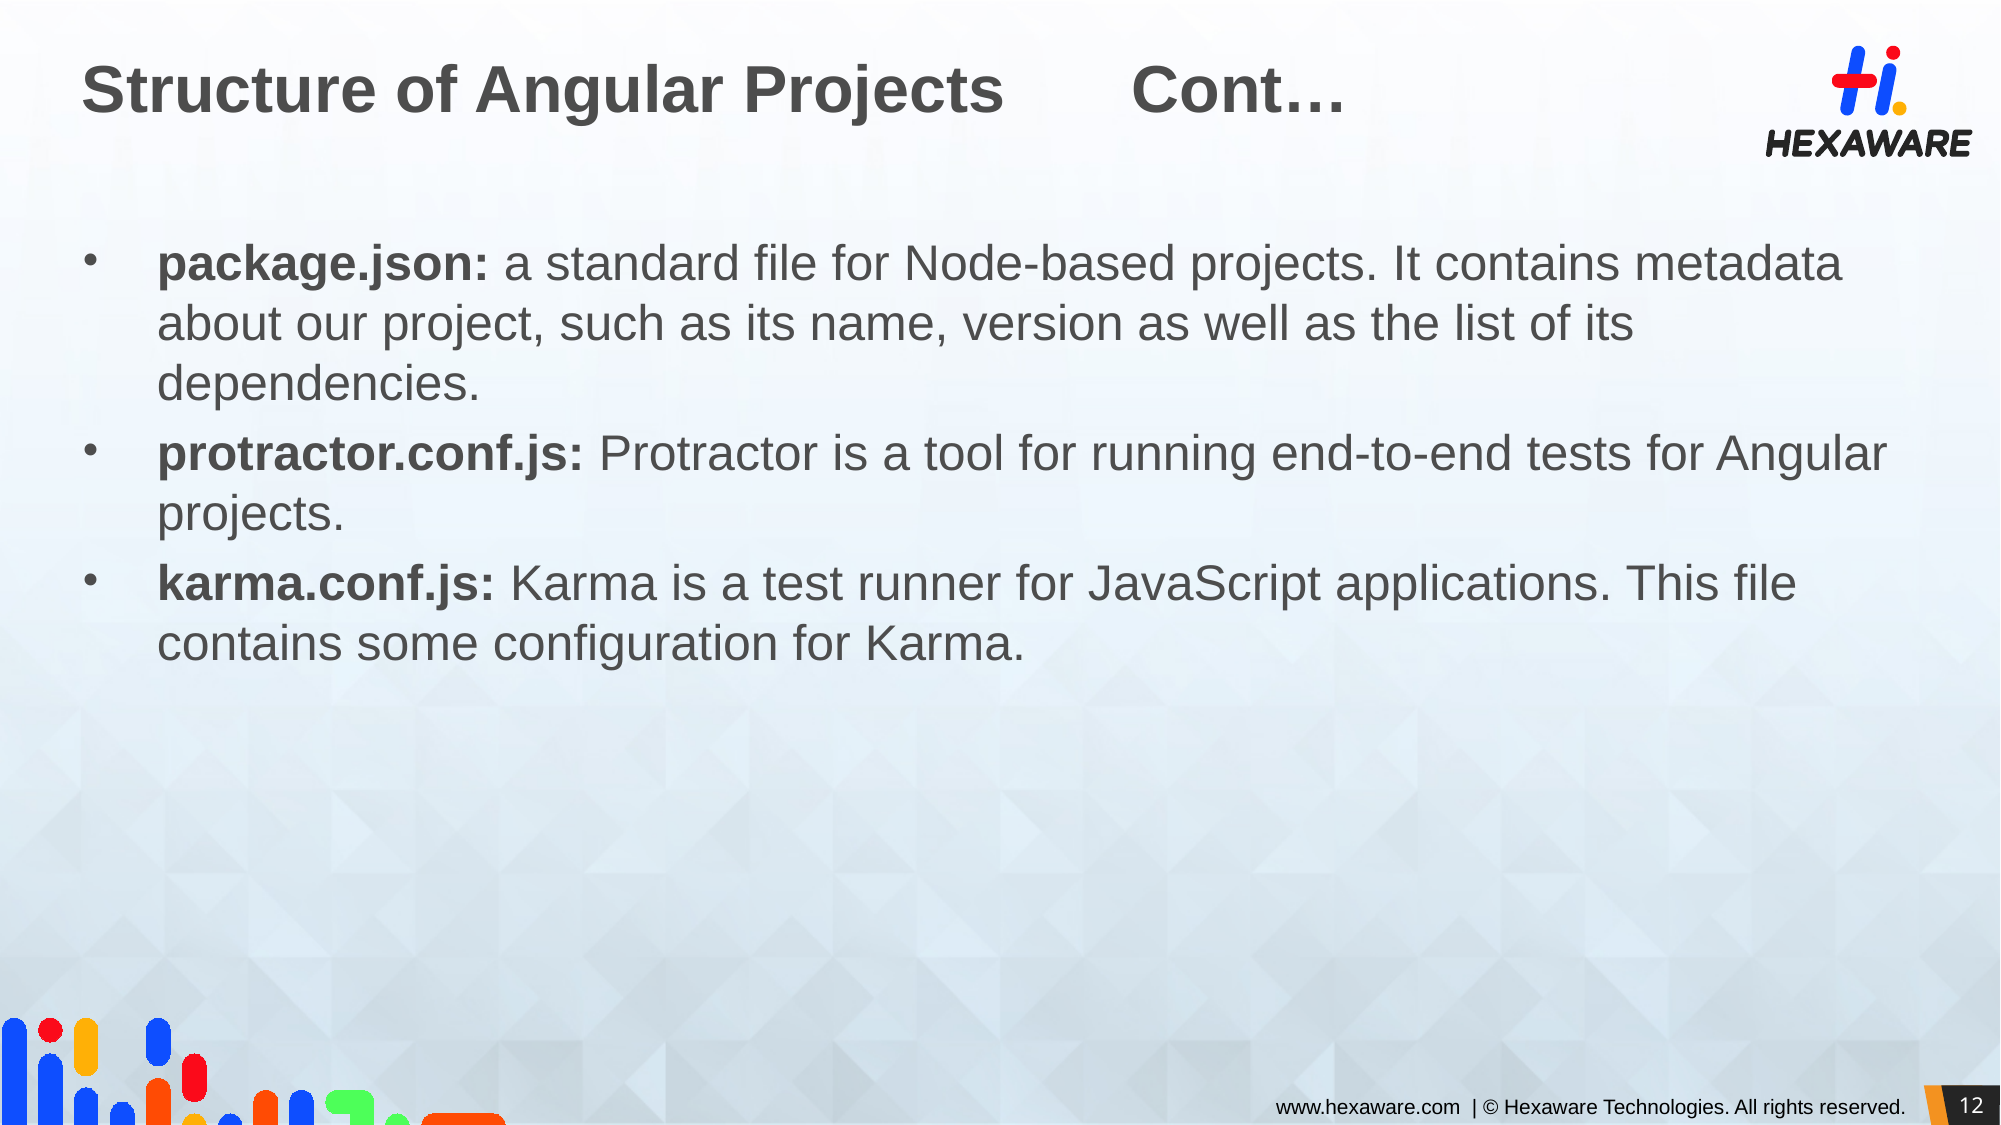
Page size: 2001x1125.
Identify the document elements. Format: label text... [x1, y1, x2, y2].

list package.json: a standard file for Node-based projects. It contains metadata about our project, such as its name, version as well as the list of its dependencies. protractor.conf.js: Protractor is a tool for running end-to-end tests for Angular projects. karma.conf.js: Karma is a test runner for JavaScript applications. This file contains some configuration for Karma. [70, 224, 1937, 1028]
title Structure of Angular Projects Cont… [70, 35, 1521, 136]
picture [0, 0, 2001, 1125]
